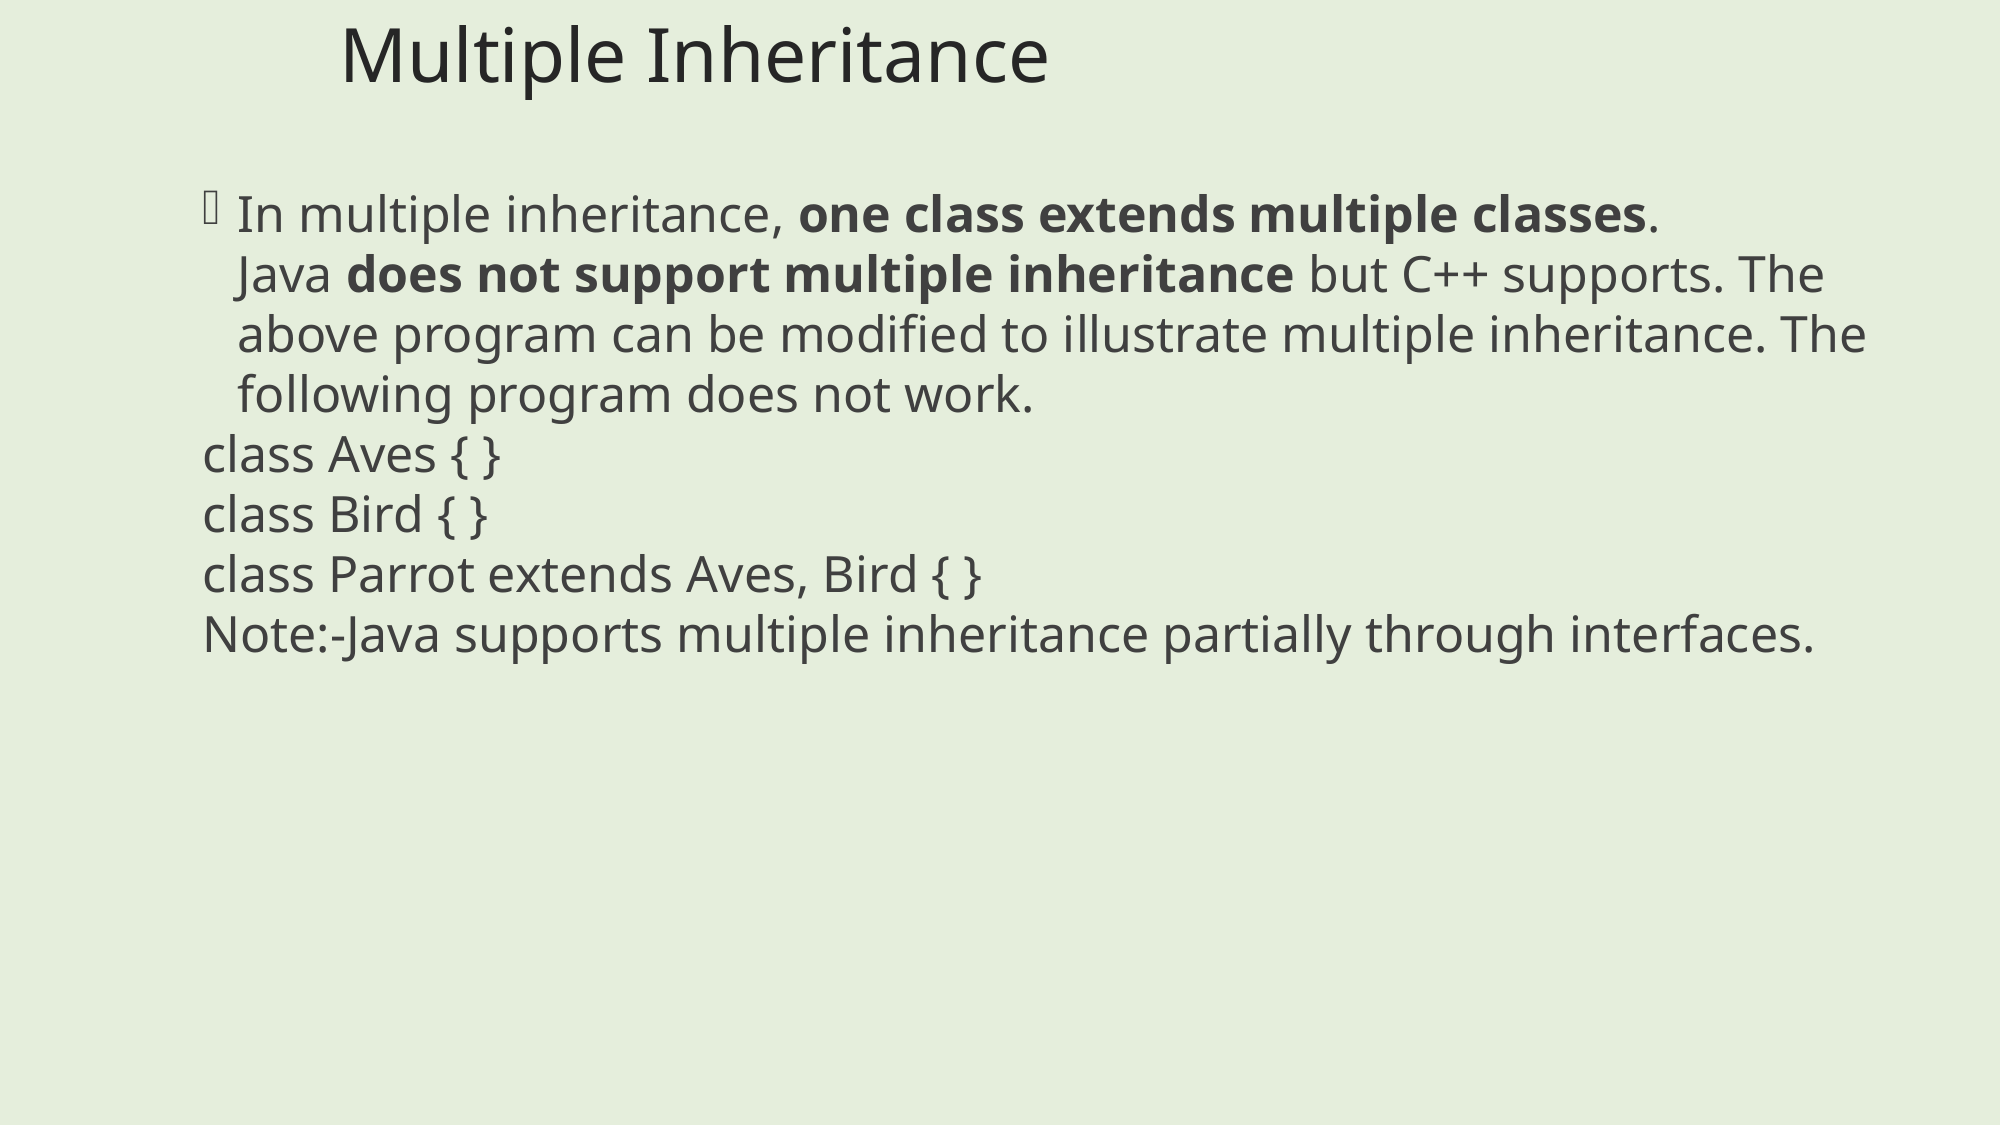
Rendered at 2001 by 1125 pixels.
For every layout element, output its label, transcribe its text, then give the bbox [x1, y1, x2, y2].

text_box Multiple Inheritance [324, 0, 1675, 163]
text_box In multiple inheritance, one class extends multiple classes. Java does not support multiple inheritance but C++ supports. The above program can be modified to illustrate multiple inheritance. The following program does not work. class Aves { } class Bird { } class Parrot extends Aves, Bird { } Note:-Java supports multiple inheritance partially through interfaces. [187, 174, 1888, 1013]
